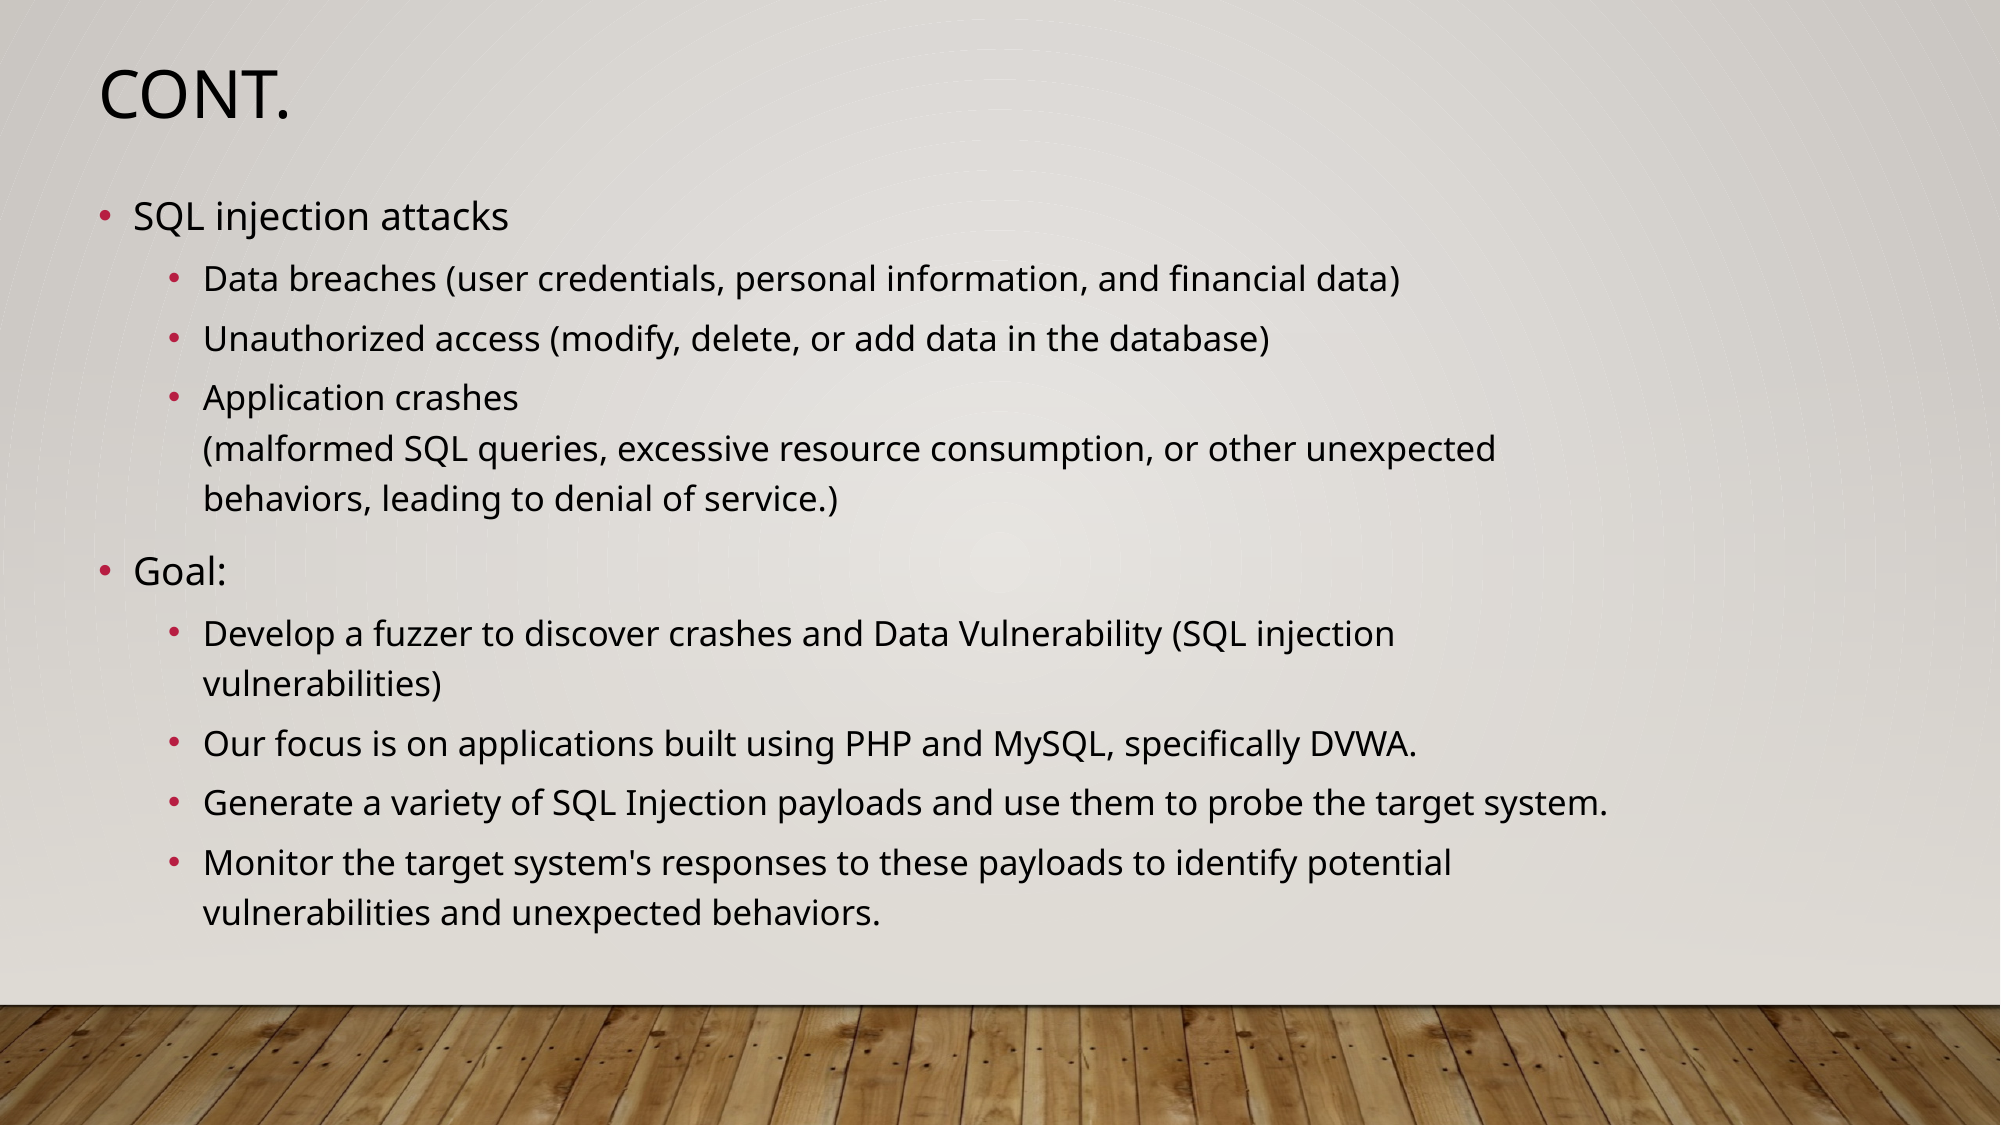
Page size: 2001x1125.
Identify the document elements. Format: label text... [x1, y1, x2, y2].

picture [0, 1005, 2000, 1125]
title Cont. [83, 53, 1659, 175]
list SQL injection attacks Data breaches (user credentials, personal information, and financial data) Unauthorized access (modify, delete, or add data in the database) Application crashes (malformed SQL queries, excessive resource consumption, or other unexpected behaviors, leading to denial of service.) Goal: Develop a fuzzer to discover crashes and Data Vulnerability (SQL injection vulnerabilities) Our focus is on applications built using PHP and MySQL, specifically DVWA. Generate a variety of SQL Injection payloads and use them to probe the target system. Monitor the target system's responses to these payloads to identify potential vulnerabilities and unexpected behaviors. [83, 175, 1659, 950]
